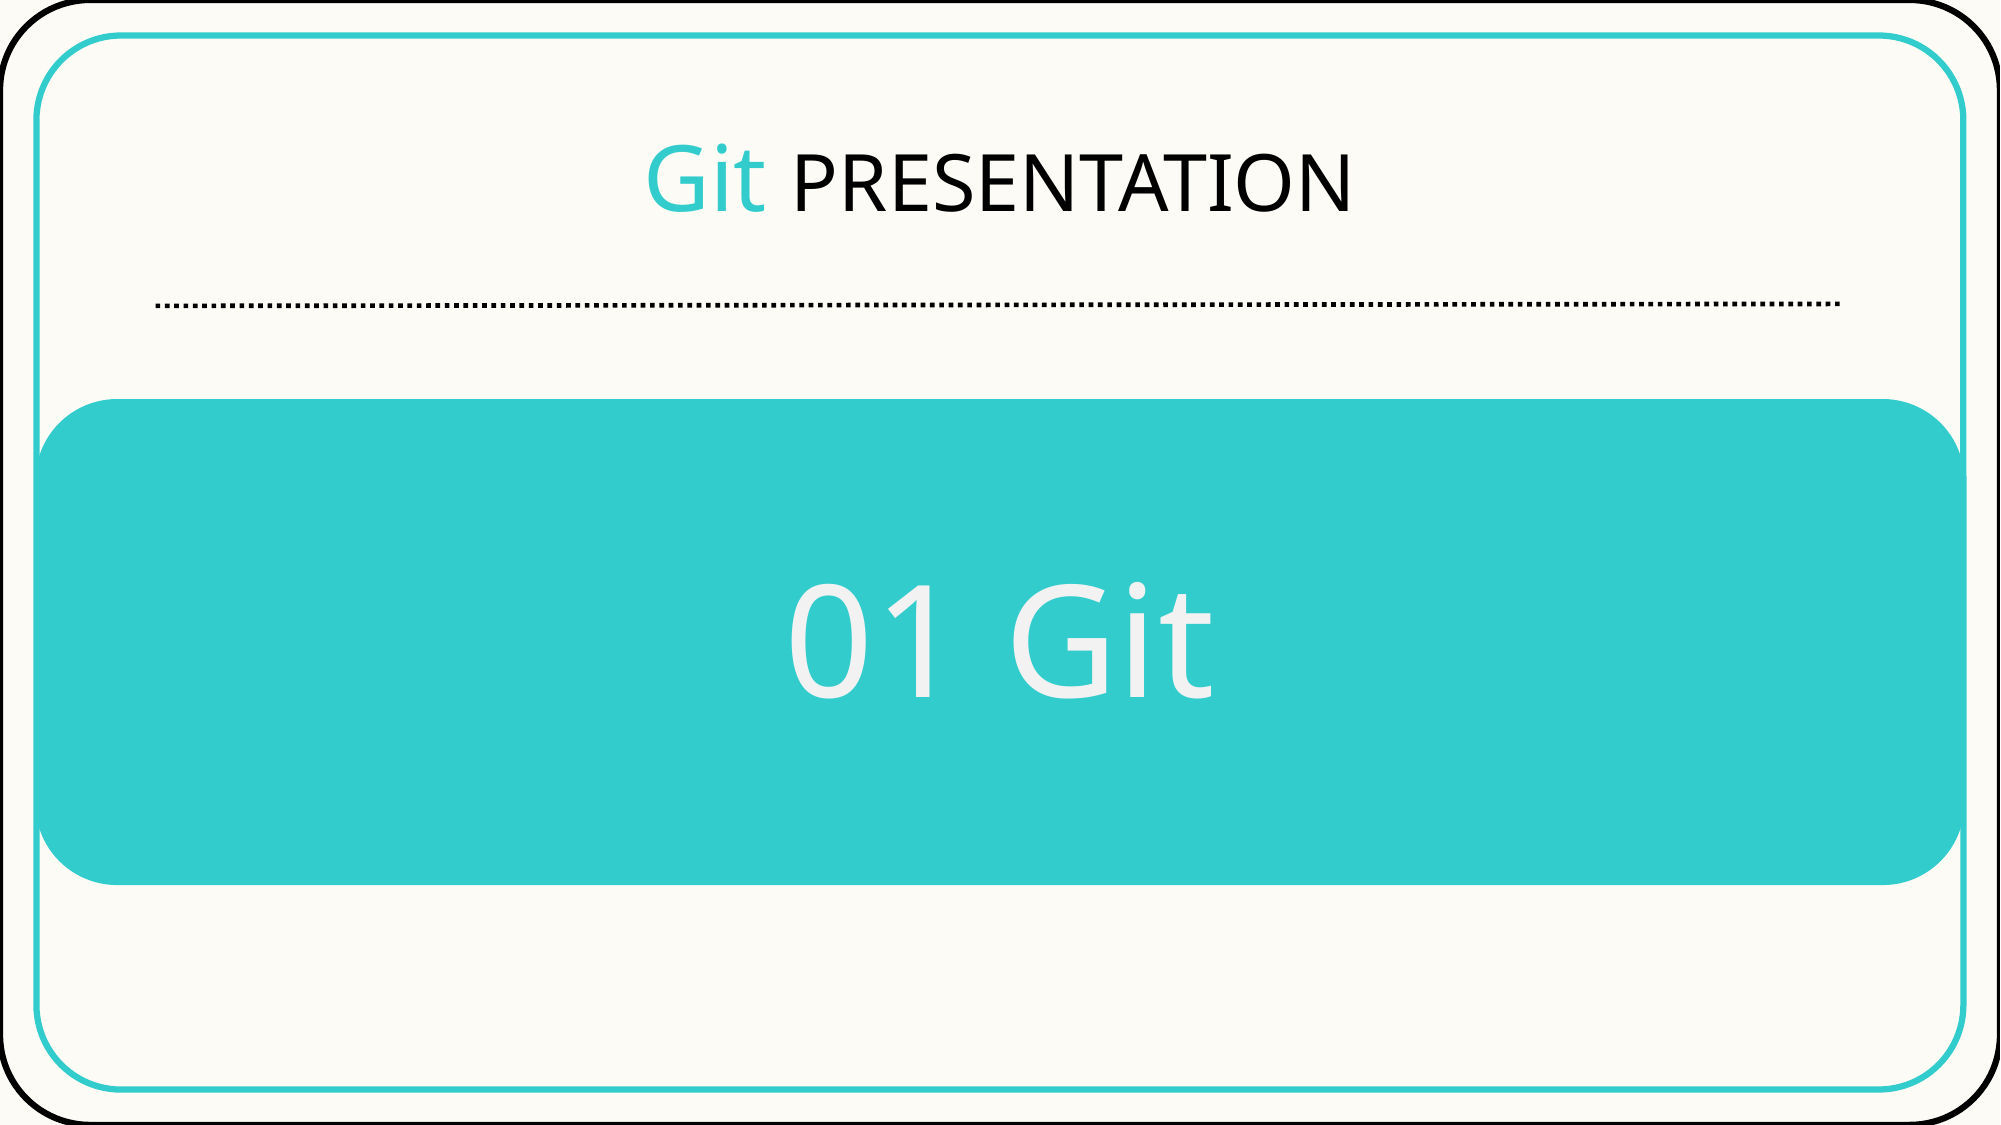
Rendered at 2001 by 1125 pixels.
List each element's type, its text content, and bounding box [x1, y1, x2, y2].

text_box [35, 399, 1965, 886]
title Git PRESENTATION [414, 77, 1586, 287]
list 01 Git [228, 554, 1772, 729]
text_box [35, 34, 1965, 472]
text_box [0, 0, 2000, 1125]
text_box [35, 812, 1965, 1091]
